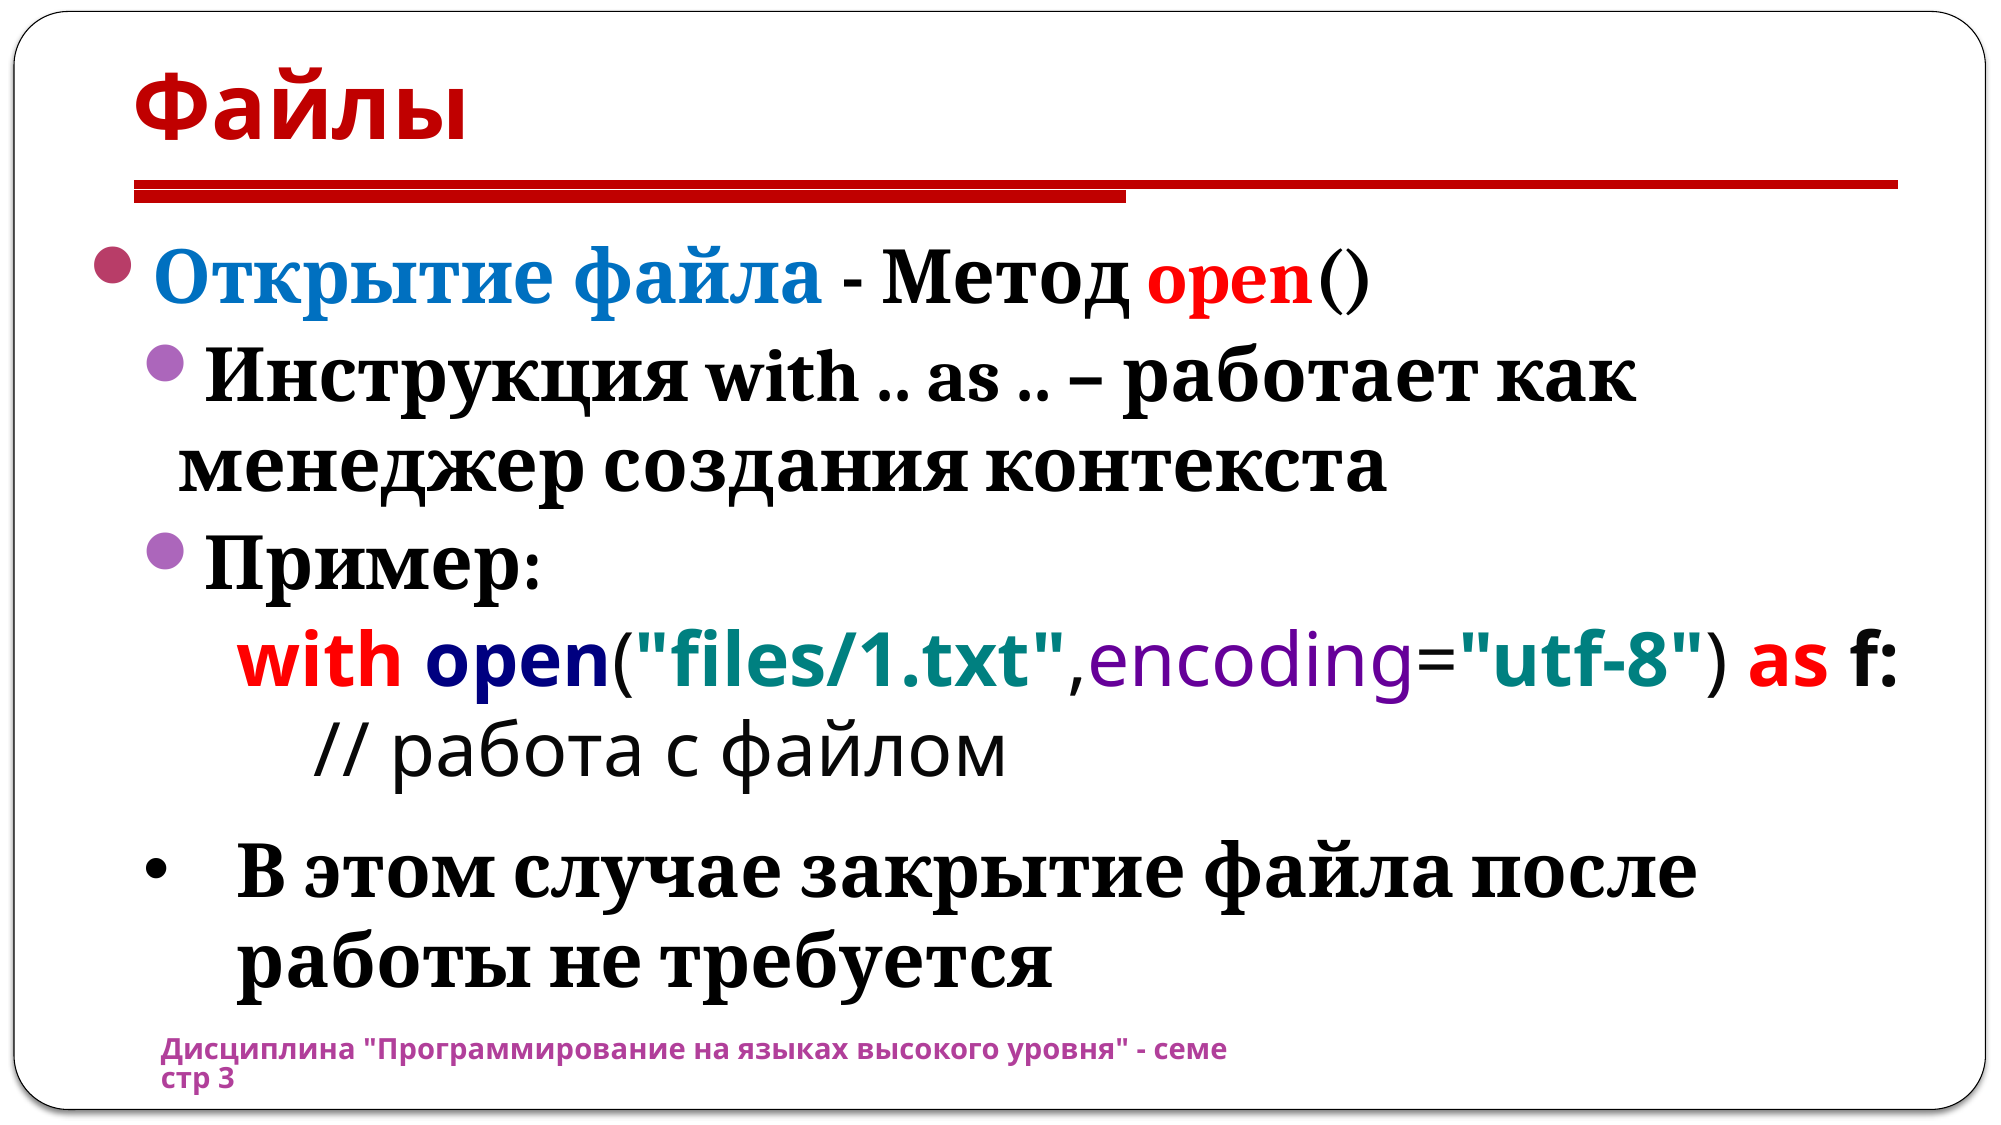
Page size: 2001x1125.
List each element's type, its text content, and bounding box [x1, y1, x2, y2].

text_box В этом случае закрытие файла после работы не требуется [53, 815, 1849, 1011]
list Открытие файла - Метод open() Инструкция with .. as .. – работает как менеджер создания контекста Пример: with open("files/1.txt",encoding="utf-8") as f: // работа с файлом [74, 221, 1932, 1047]
title Файлы [117, 21, 1914, 173]
footer Дисциплина "Программирование на языках высокого уровня" - семестр 3 [145, 1012, 1257, 1088]
